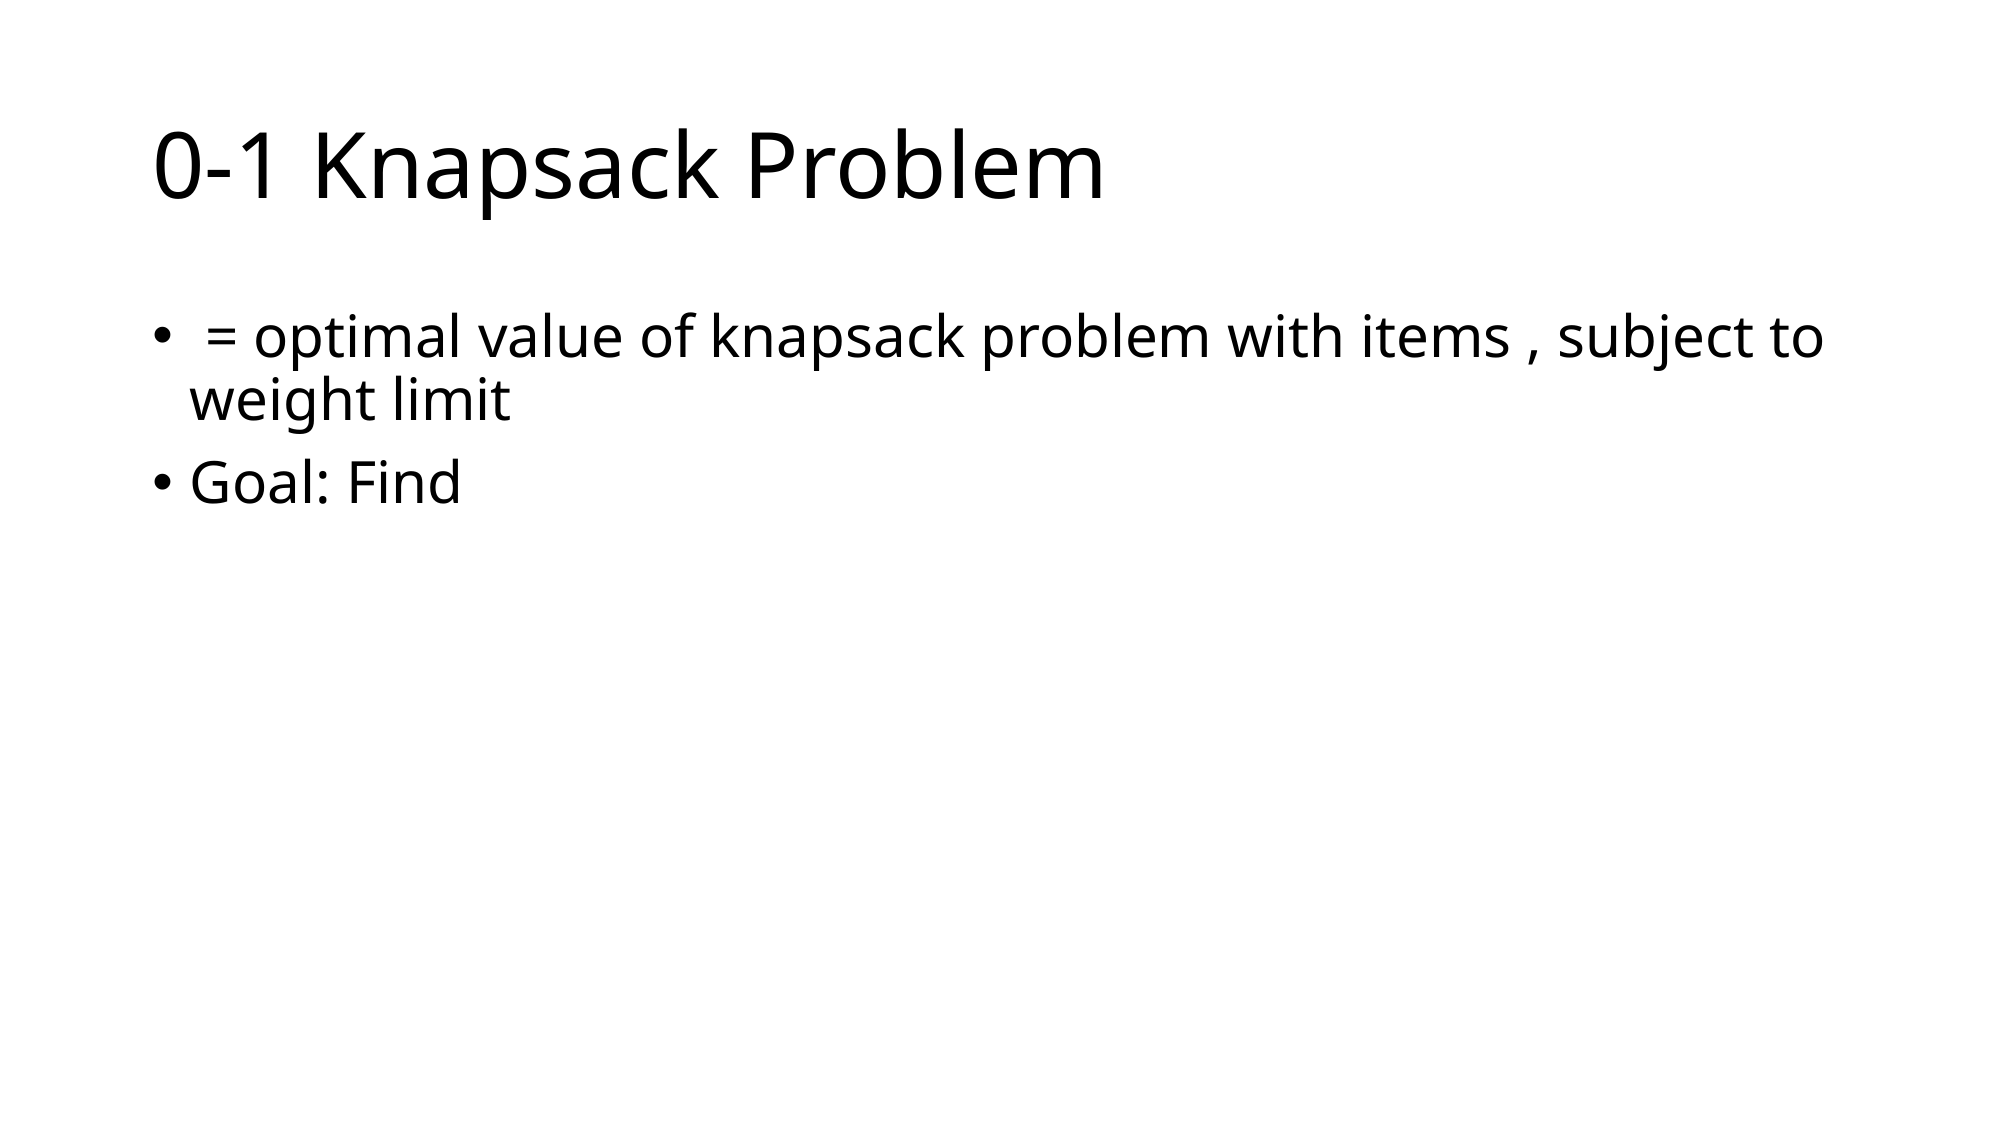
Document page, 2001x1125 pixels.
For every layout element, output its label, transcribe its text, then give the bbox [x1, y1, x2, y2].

title 0-1 Knapsack Problem [137, 59, 1863, 278]
